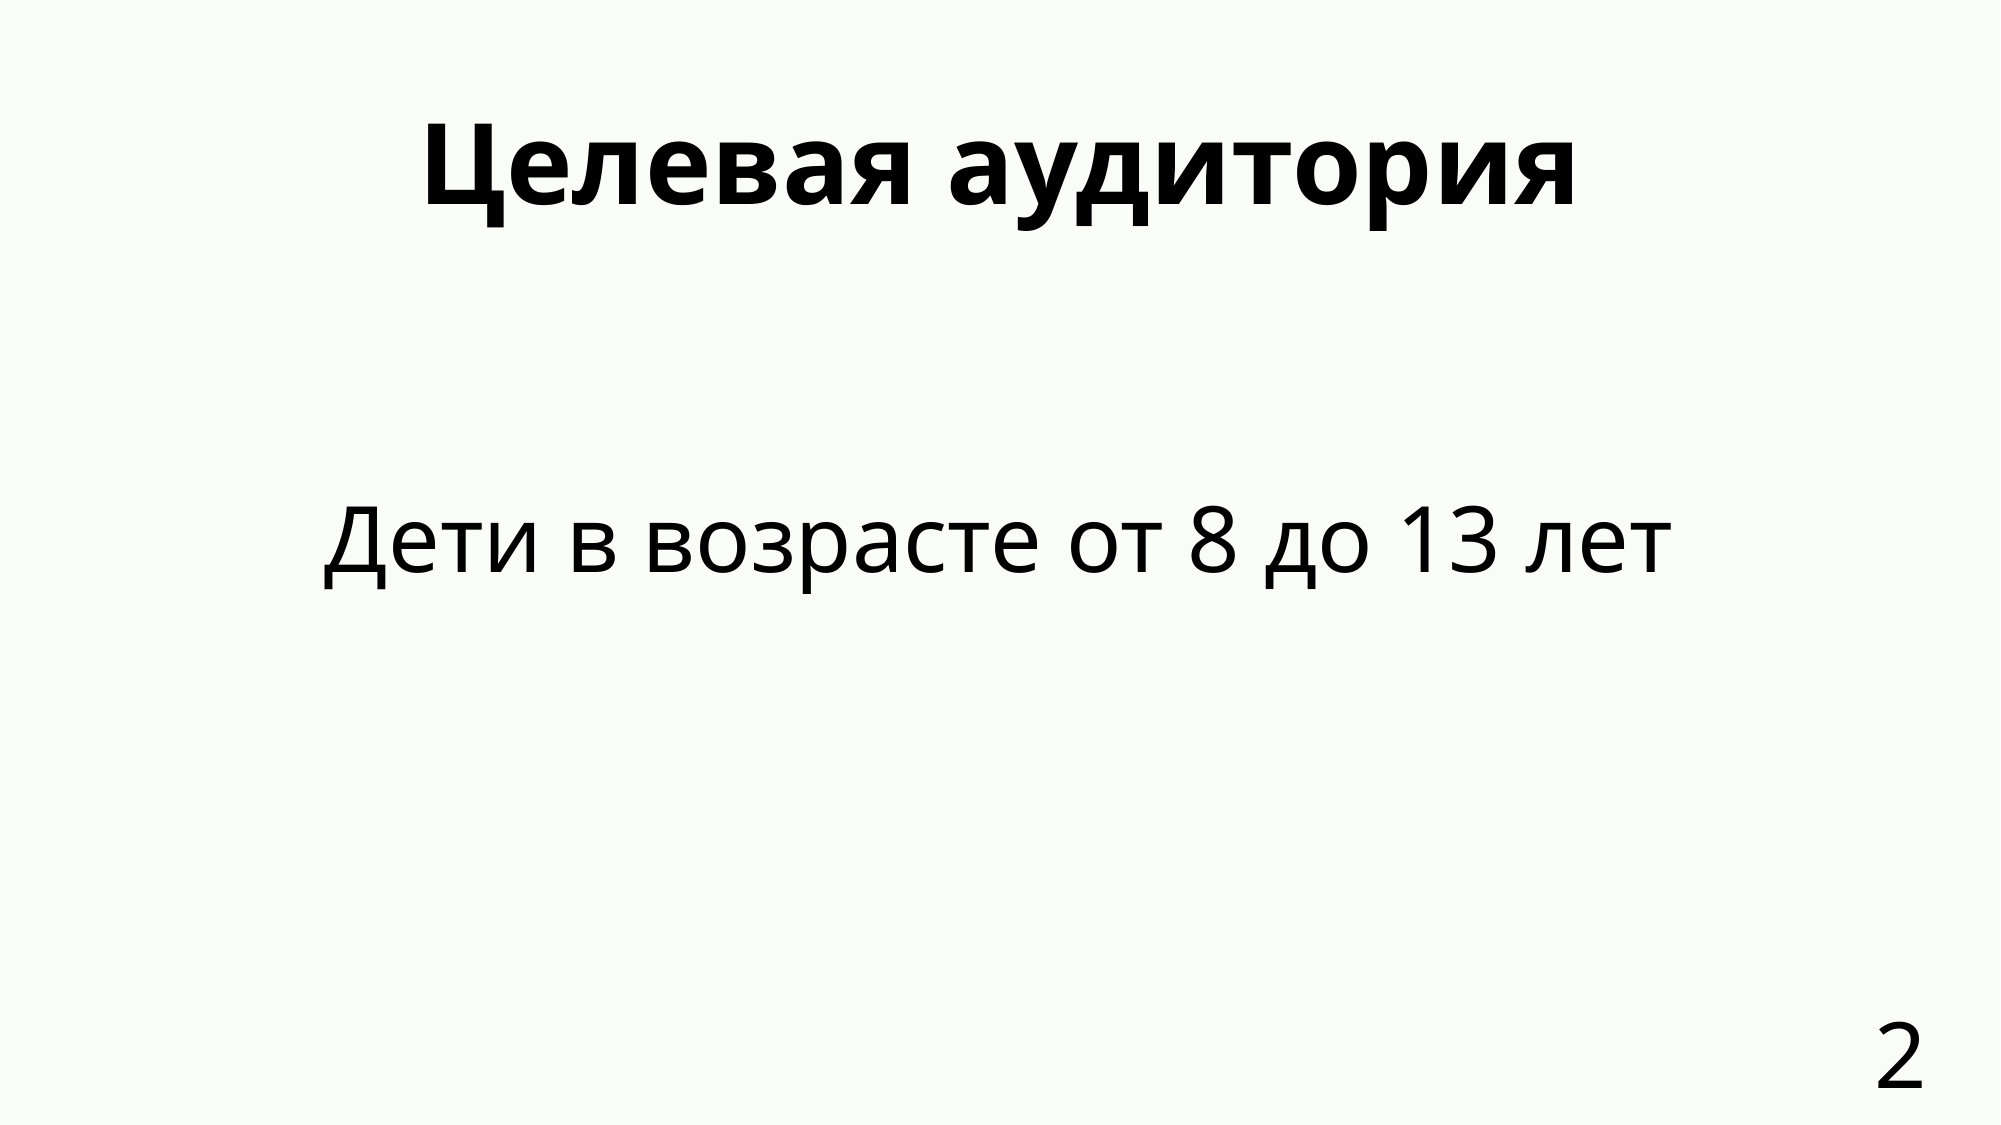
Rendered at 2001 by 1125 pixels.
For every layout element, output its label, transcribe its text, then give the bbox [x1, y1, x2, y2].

slide_number 2 [1801, 993, 2000, 1125]
list Дети в возрасте от 8 до 13 лет [137, 485, 1863, 640]
title Целевая аудитория [137, 59, 1863, 278]
